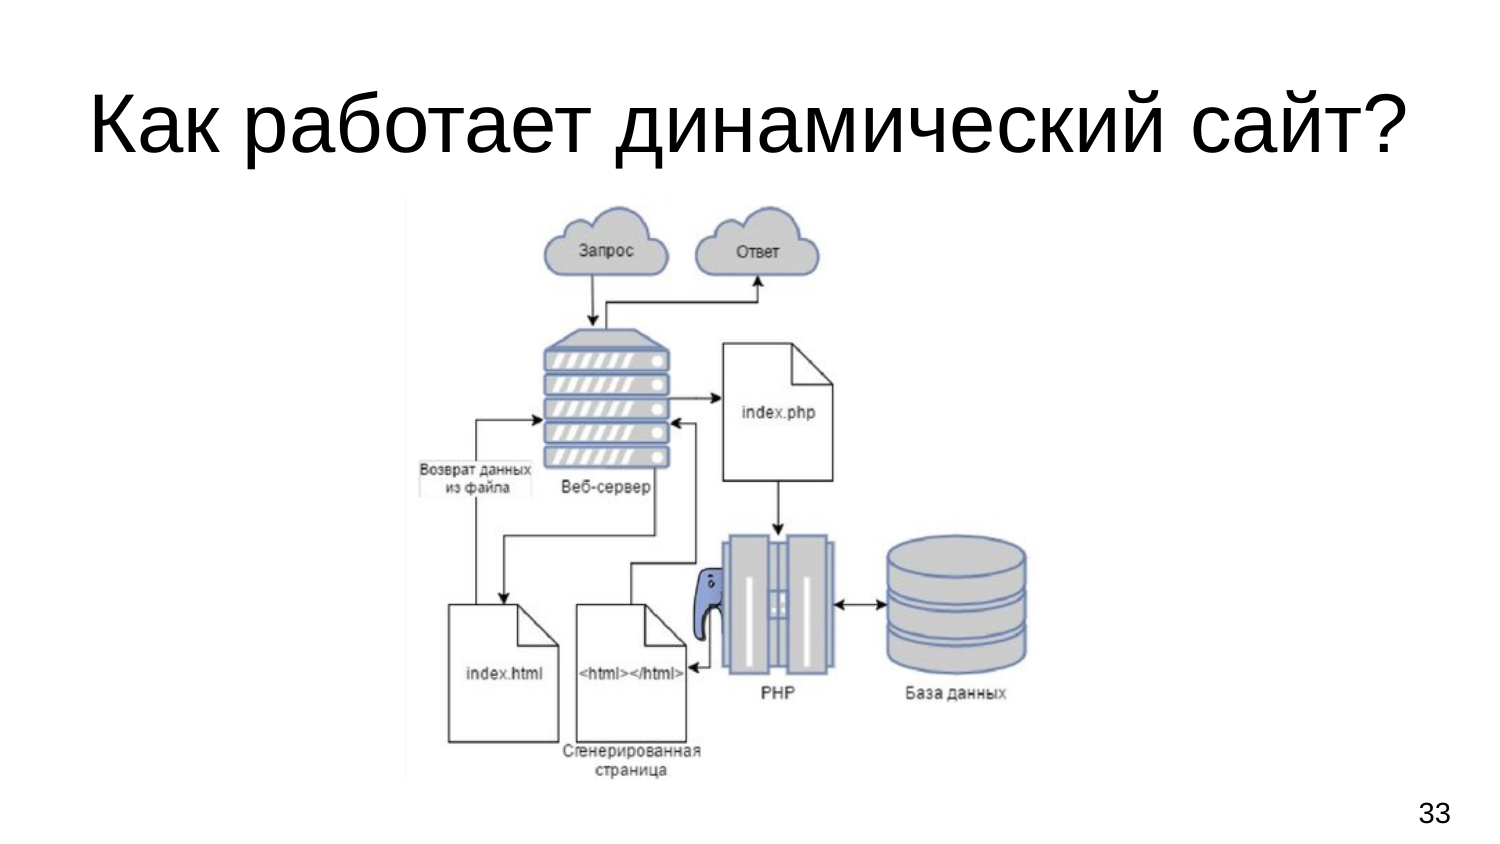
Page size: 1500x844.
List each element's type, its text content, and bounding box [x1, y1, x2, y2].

slide_number 33 [1403, 779, 1494, 844]
picture [404, 194, 1035, 780]
text_box Как работает динамический сайт? [51, 68, 1448, 171]
